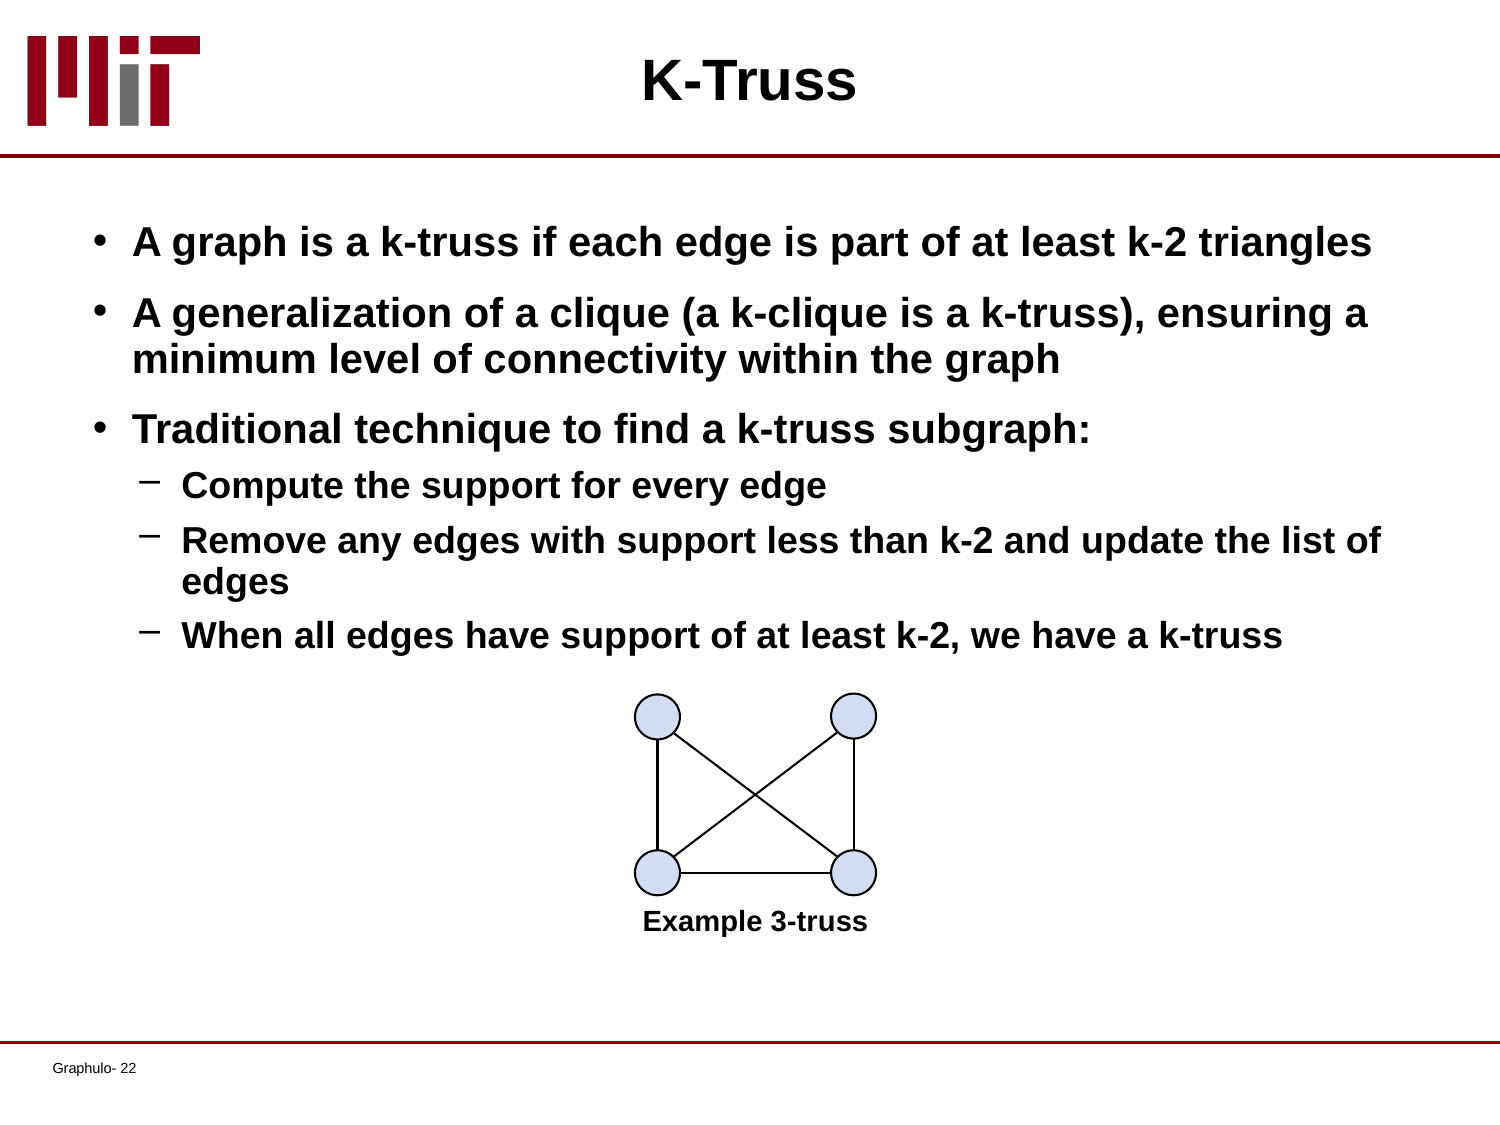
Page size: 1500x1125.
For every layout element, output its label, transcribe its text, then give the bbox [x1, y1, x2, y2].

picture [23, 31, 154, 134]
text_box [831, 850, 877, 895]
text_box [673, 731, 838, 858]
title K-Truss [154, 16, 1346, 151]
text_box Example 3-truss [627, 895, 884, 946]
list A graph is a k-truss if each edge is part of at least k-2 triangles A generalization of a clique (a k-clique is a k-truss), ensuring a minimum level of connectivity within the graph Traditional technique to find a k-truss subgraph: Compute the support for every edge Remove any edges with support less than k-2 and update the list of edges When all edges have support of at least k-2, we have a k-truss [78, 211, 1422, 1004]
text_box [634, 850, 680, 895]
text_box [634, 694, 680, 740]
text_box [831, 693, 877, 739]
